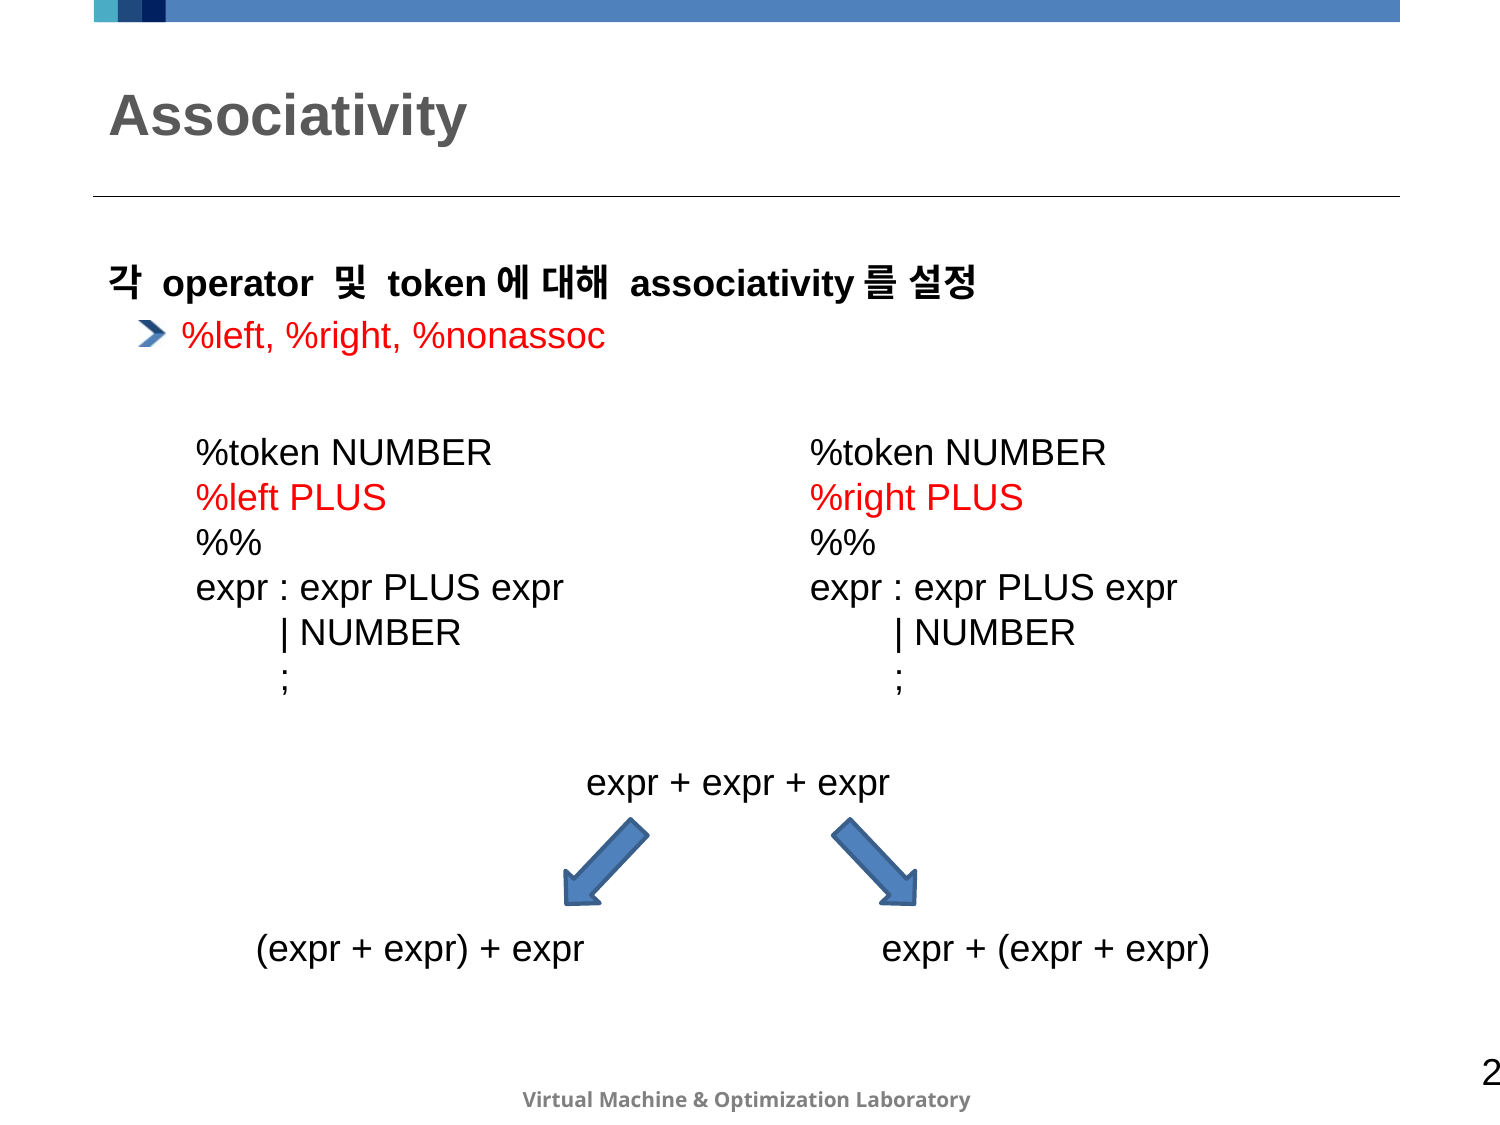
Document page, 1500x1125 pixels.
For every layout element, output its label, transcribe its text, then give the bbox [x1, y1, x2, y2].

text_box [830, 817, 918, 907]
list 각 operator 및 token에 대해 associativity를 설정 %left, %right, %nonassoc [93, 251, 1400, 1052]
text_box (expr + expr) + expr [230, 916, 632, 977]
text_box %token NUMBER %left PLUS %% expr : expr PLUS expr | NUMBER ; [180, 420, 795, 706]
title Associativity [93, 55, 1400, 169]
text_box expr + expr + expr [561, 750, 916, 811]
text_box [563, 817, 650, 907]
picture [138, 320, 167, 347]
text_box %token NUMBER %right PLUS %% expr : expr PLUS expr | NUMBER ; [795, 420, 1410, 706]
text_box expr + (expr + expr) [856, 916, 1247, 977]
